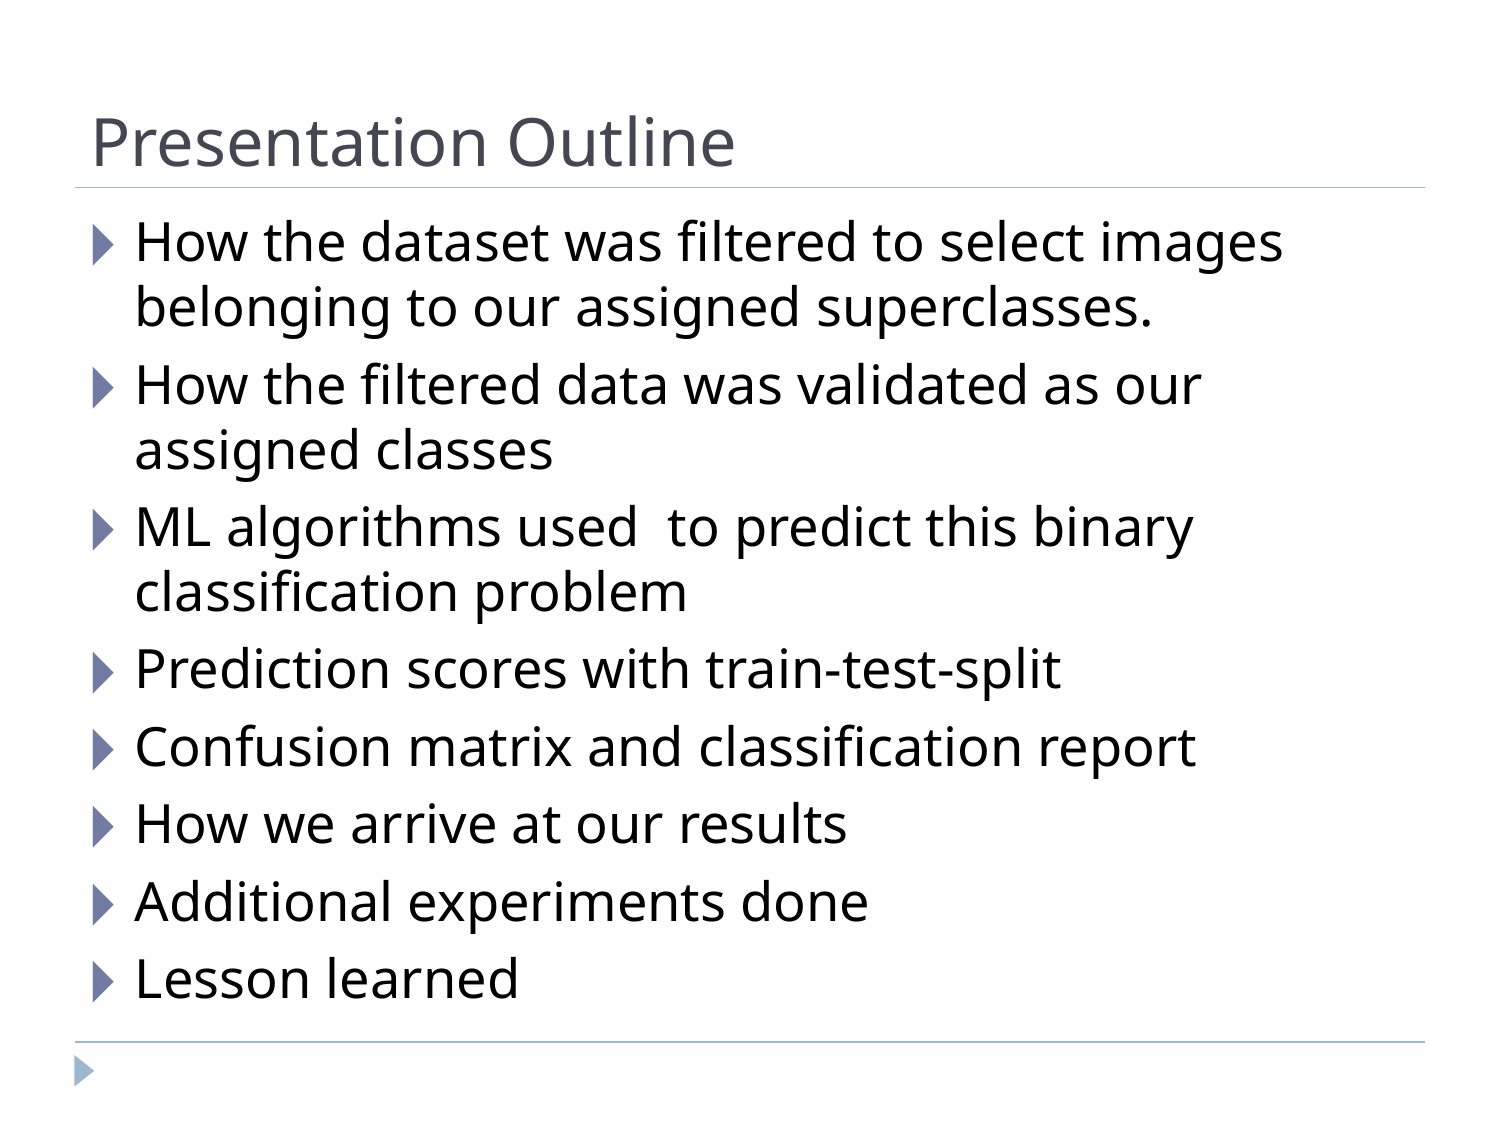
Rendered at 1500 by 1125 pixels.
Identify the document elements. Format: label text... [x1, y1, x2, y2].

title Presentation Outline [75, 24, 1425, 188]
list How the dataset was filtered to select images belonging to our assigned superclasses. How the filtered data was validated as our assigned classes ML algorithms used to predict this binary classification problem Prediction scores with train-test-split Confusion matrix and classification report How we arrive at our results Additional experiments done Lesson learned [75, 200, 1425, 1010]
